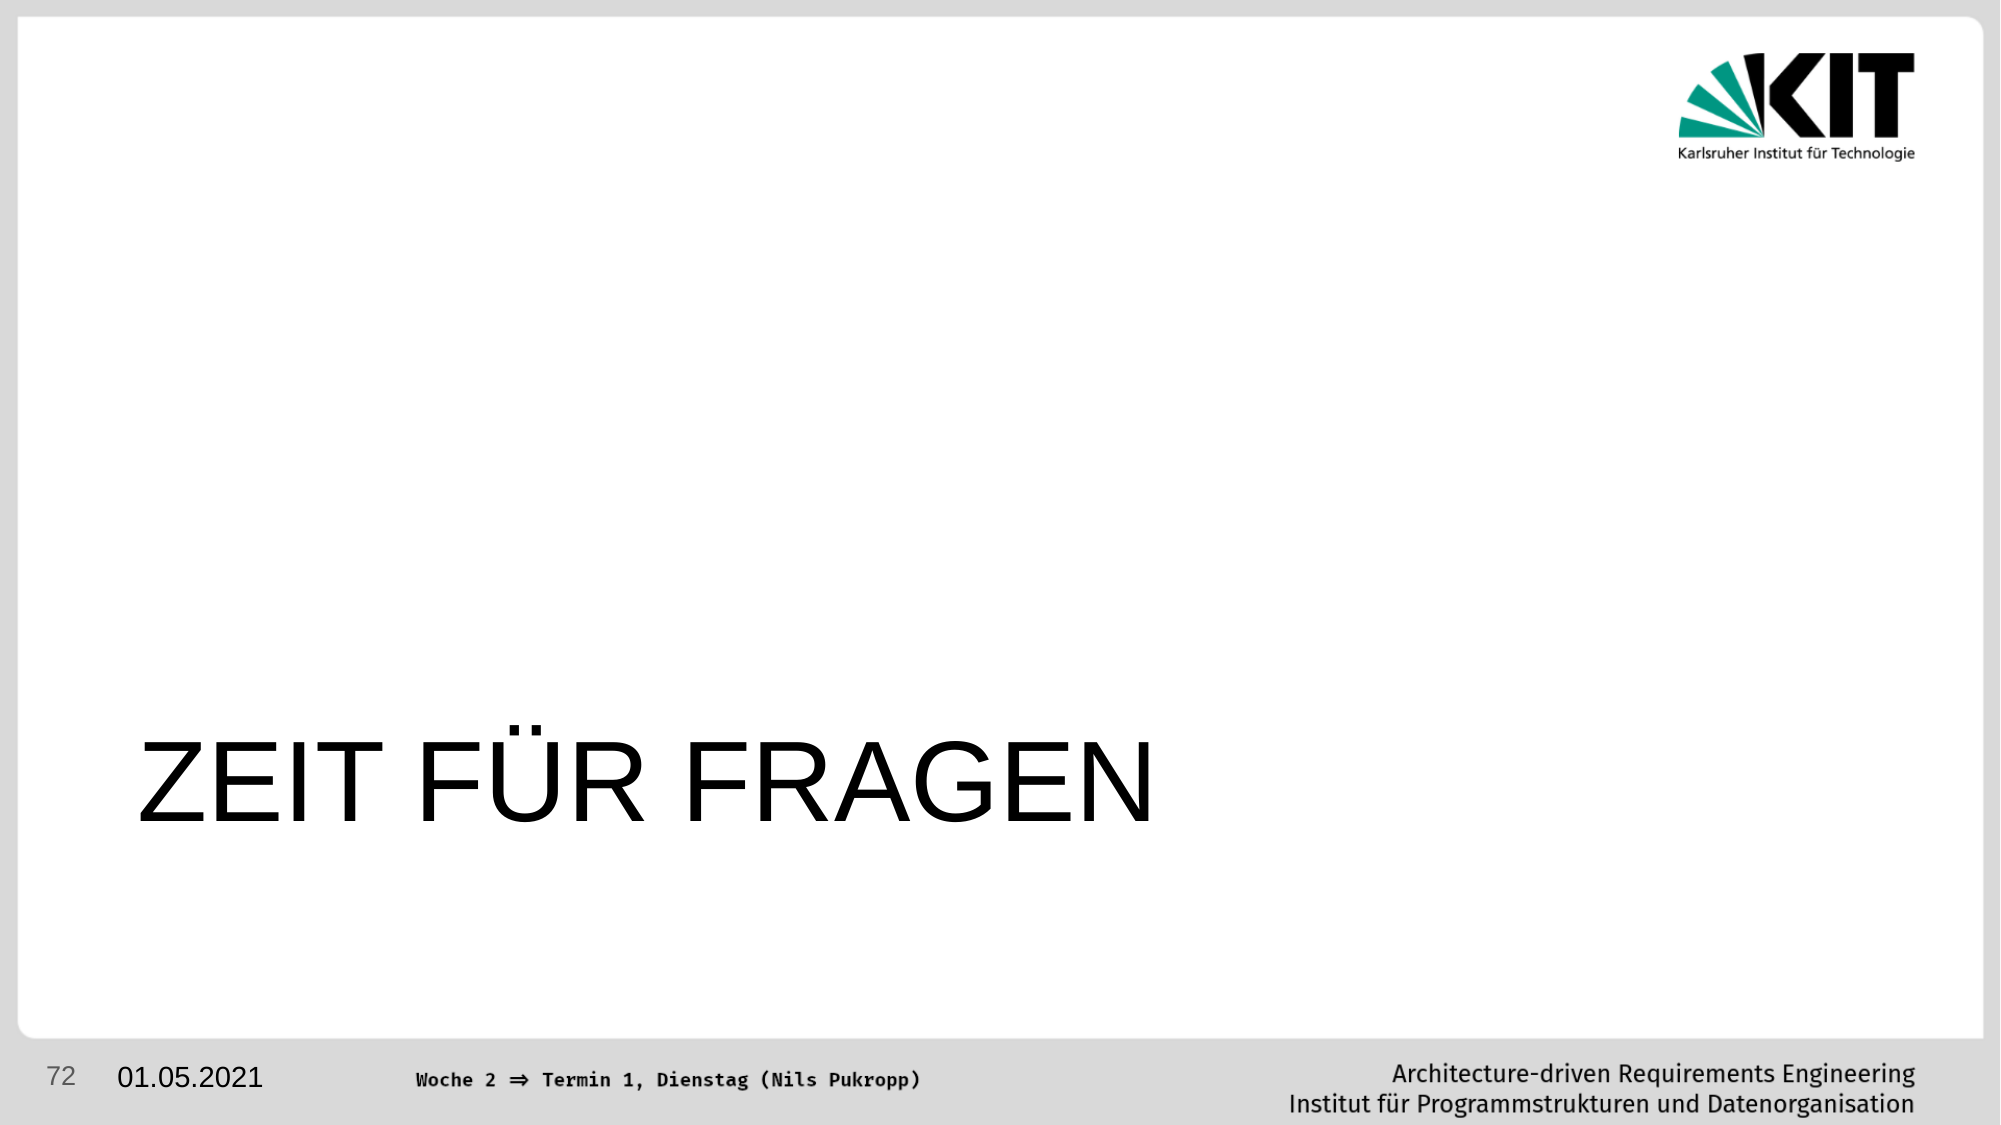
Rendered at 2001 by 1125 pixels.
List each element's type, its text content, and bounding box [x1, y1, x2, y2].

slide_number ‹#› [45, 1058, 118, 1119]
title ZEIT FÜR FRAGEN [137, 722, 1863, 1011]
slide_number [118, 1058, 397, 1119]
picture [0, 0, 2001, 1125]
